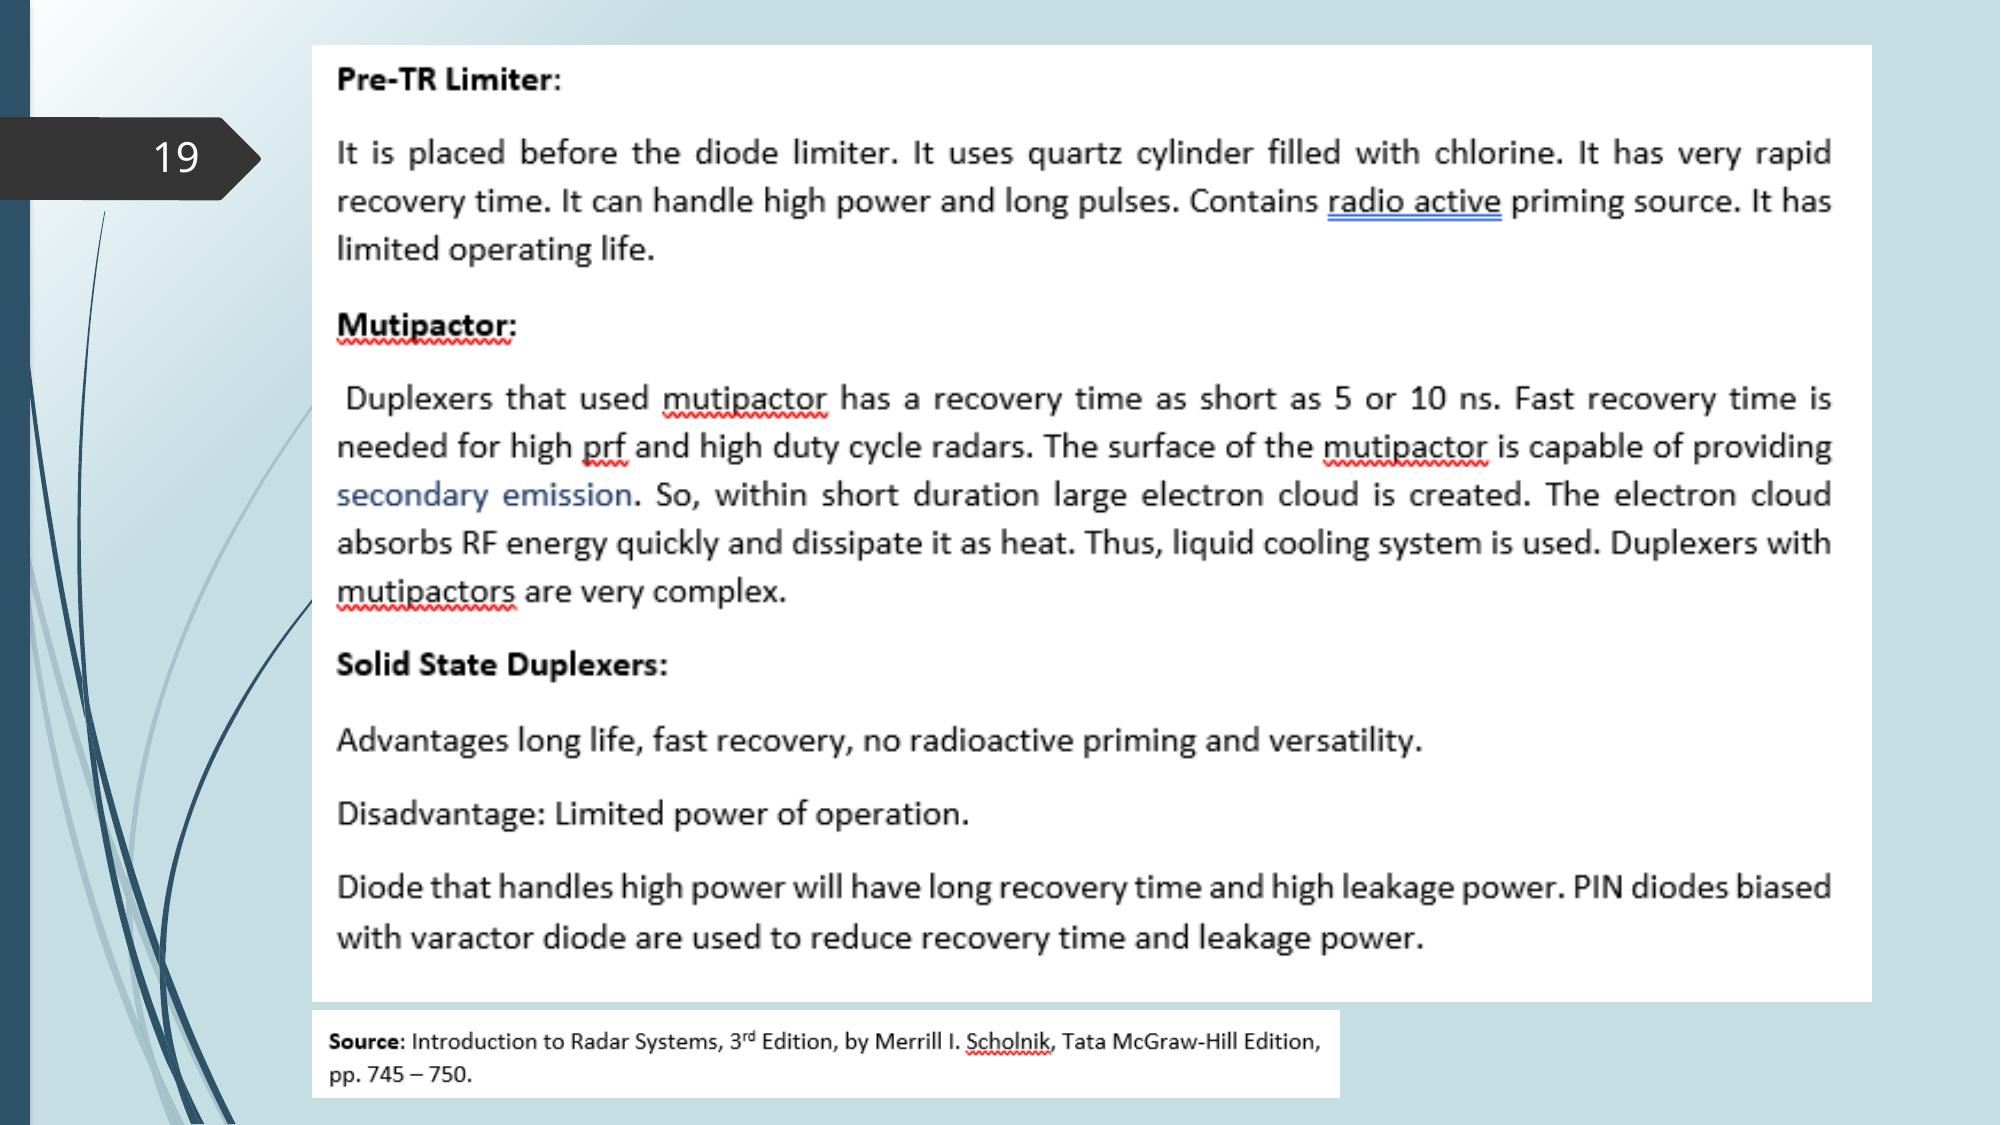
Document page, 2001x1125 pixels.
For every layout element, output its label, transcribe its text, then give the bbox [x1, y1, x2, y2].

slide_number 19 [87, 129, 216, 190]
picture [312, 45, 1872, 1002]
picture [312, 1010, 1340, 1099]
